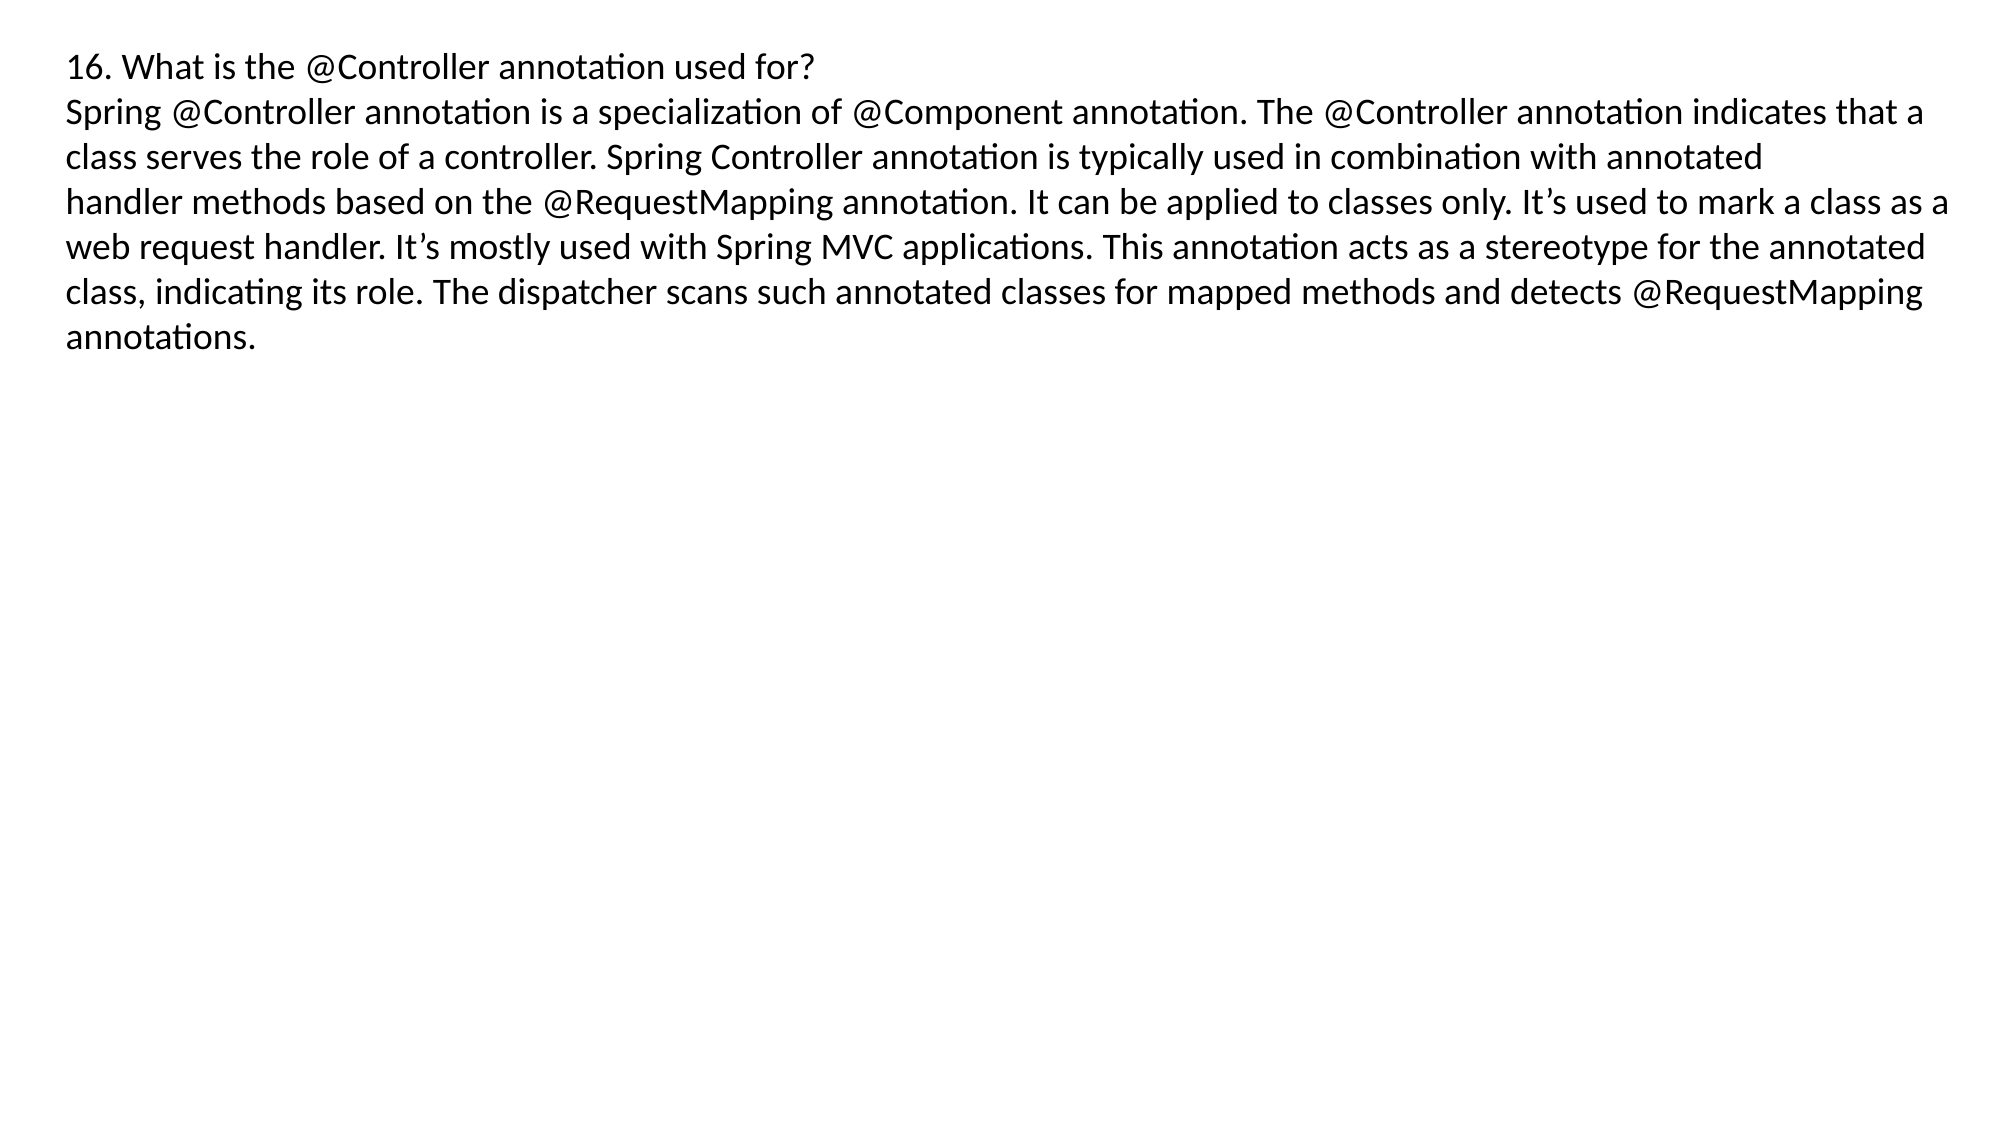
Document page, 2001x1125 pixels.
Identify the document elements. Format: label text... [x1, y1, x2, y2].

text_box 16. What is the @Controller annotation used for? Spring @Controller annotation is a specialization of @Component annotation. The @Controller annotation indicates that a class serves the role of a controller. Spring Controller annotation is typically used in combination with annotated handler methods based on the @RequestMapping annotation. It can be applied to classes only. It’s used to mark a class as a web request handler. It’s mostly used with Spring MVC applications. This annotation acts as a stereotype for the annotated class, indicating its role. The dispatcher scans such annotated classes for mapped methods and detects @RequestMapping annotations. [50, 34, 1976, 365]
